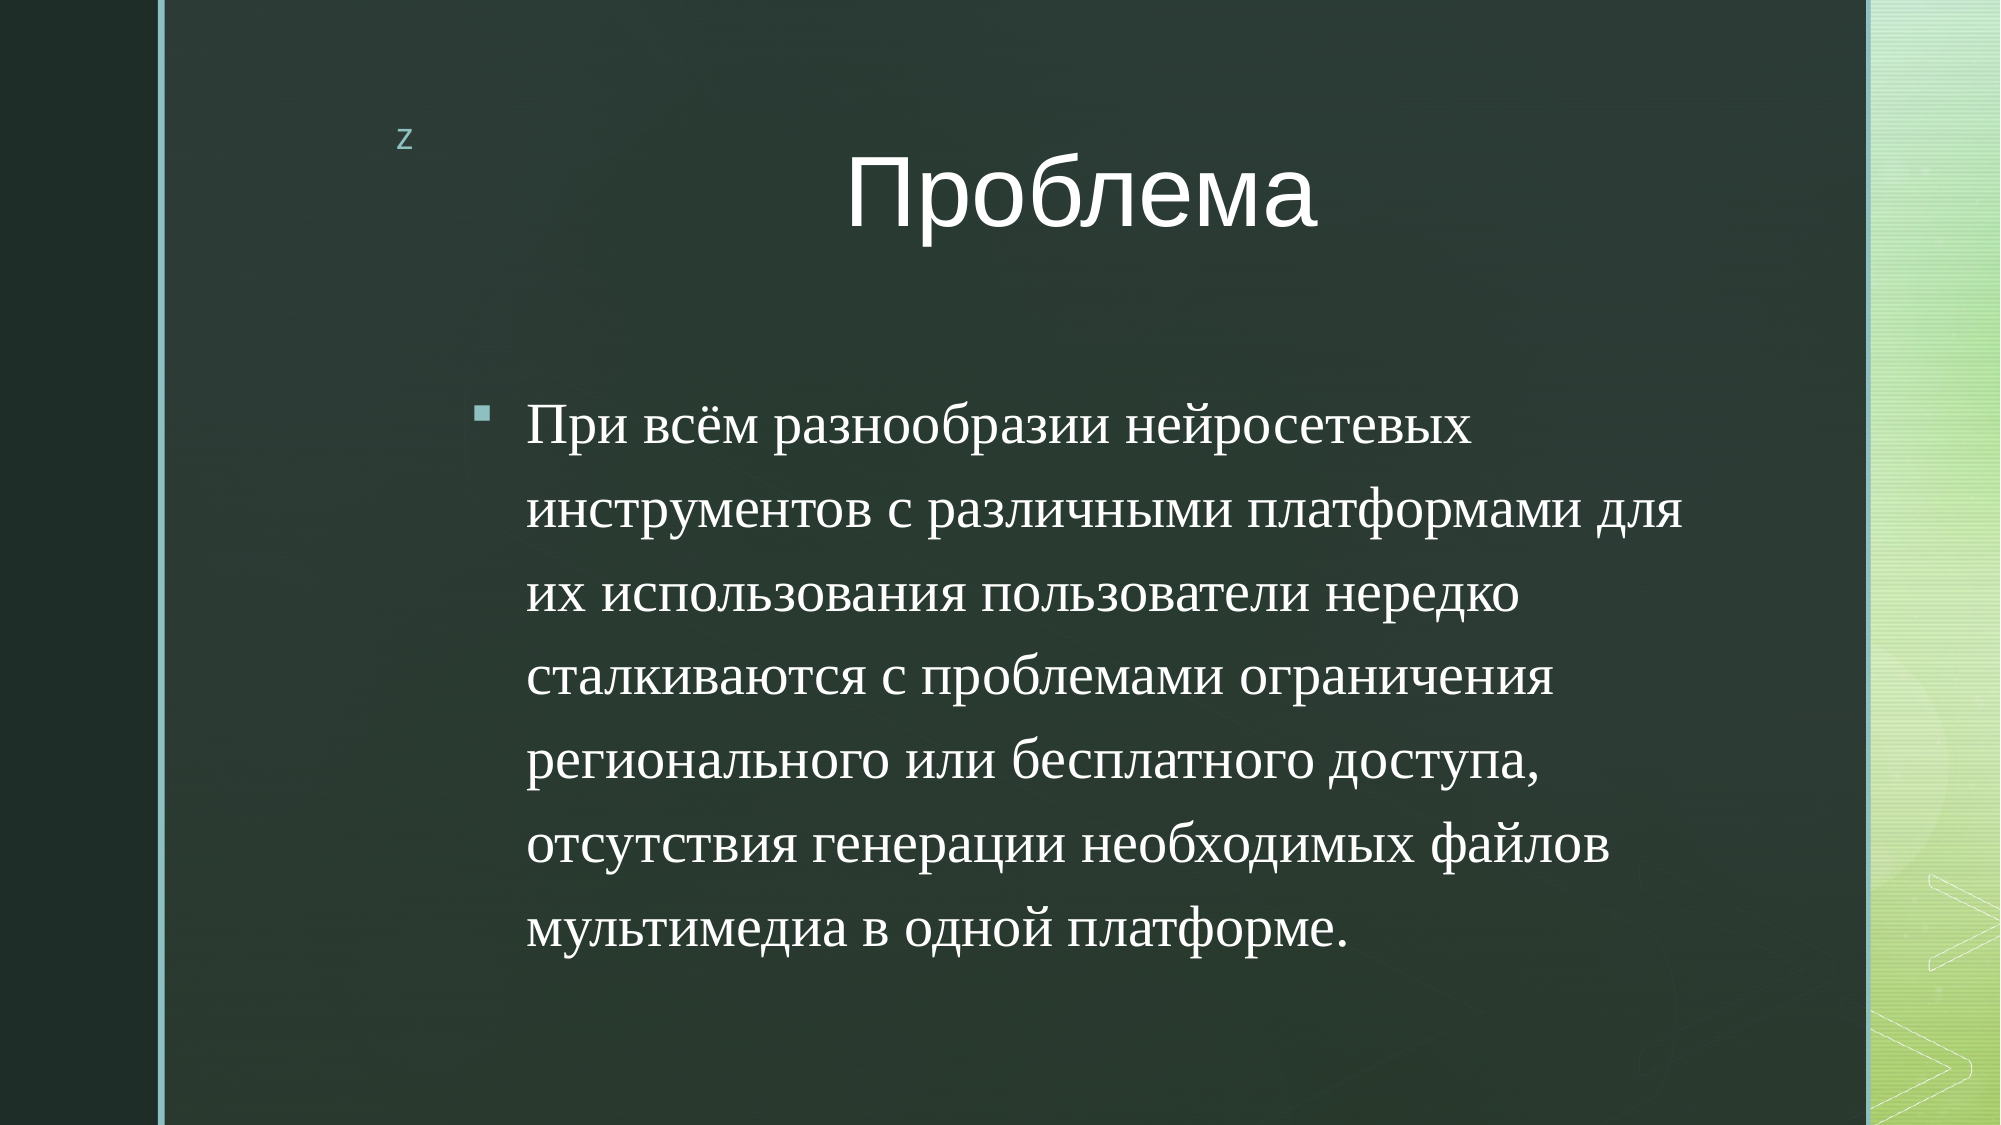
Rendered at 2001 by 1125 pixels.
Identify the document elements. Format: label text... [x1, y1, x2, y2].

title Проблема [428, 132, 1734, 310]
list При всём разнообразии нейросетевых инструментов с различными платформами для их использования пользователи нередко сталкиваются с проблемами ограничения регионального или бесплатного доступа, отсутствия генерации необходимых файлов мультимедиа в одной платформе. [454, 336, 1734, 993]
picture [1871, 0, 2001, 1125]
